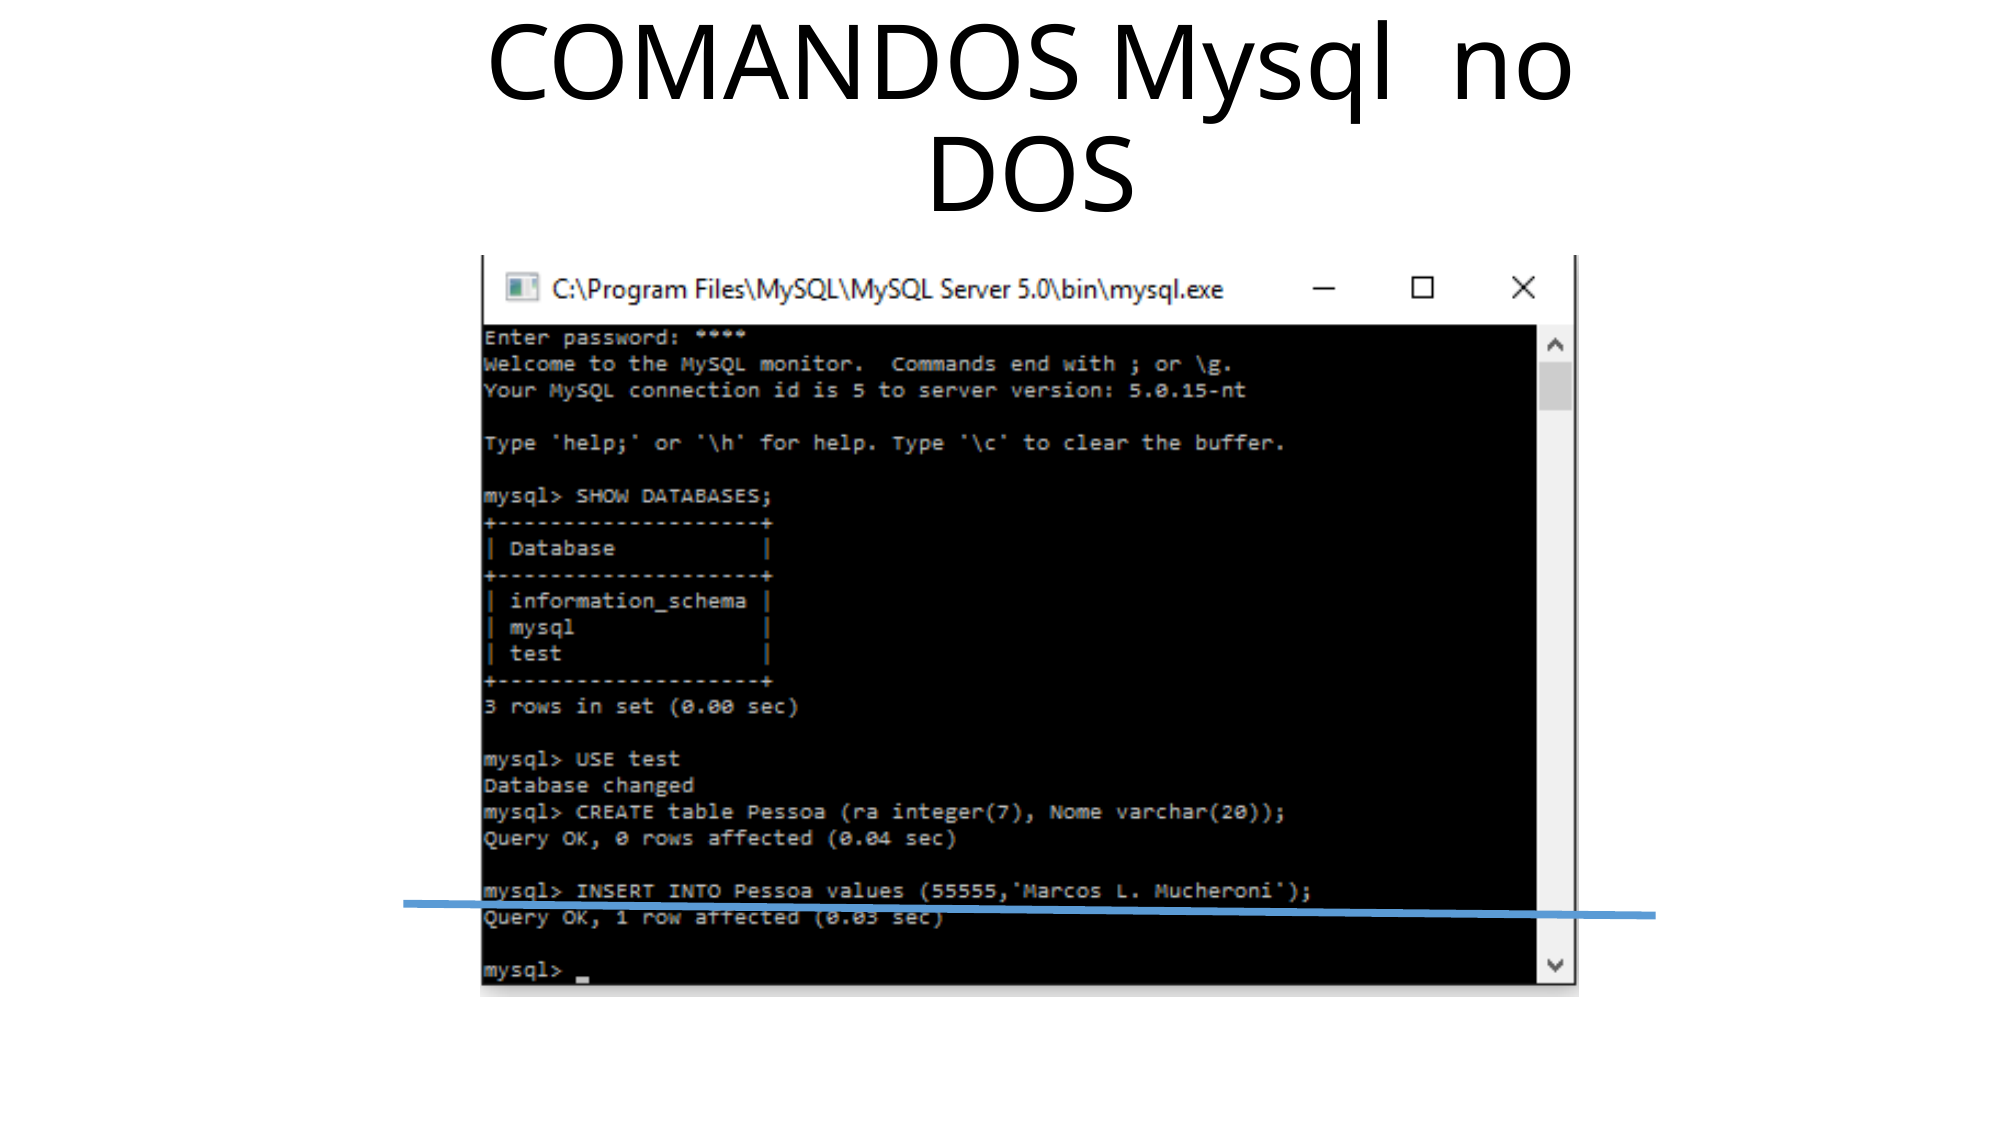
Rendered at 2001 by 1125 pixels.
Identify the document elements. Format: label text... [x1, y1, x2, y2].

picture [480, 916, 1579, 997]
title COMANDOS Mysql no DOS [393, 0, 1669, 242]
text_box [403, 903, 1656, 916]
picture [480, 255, 1579, 903]
